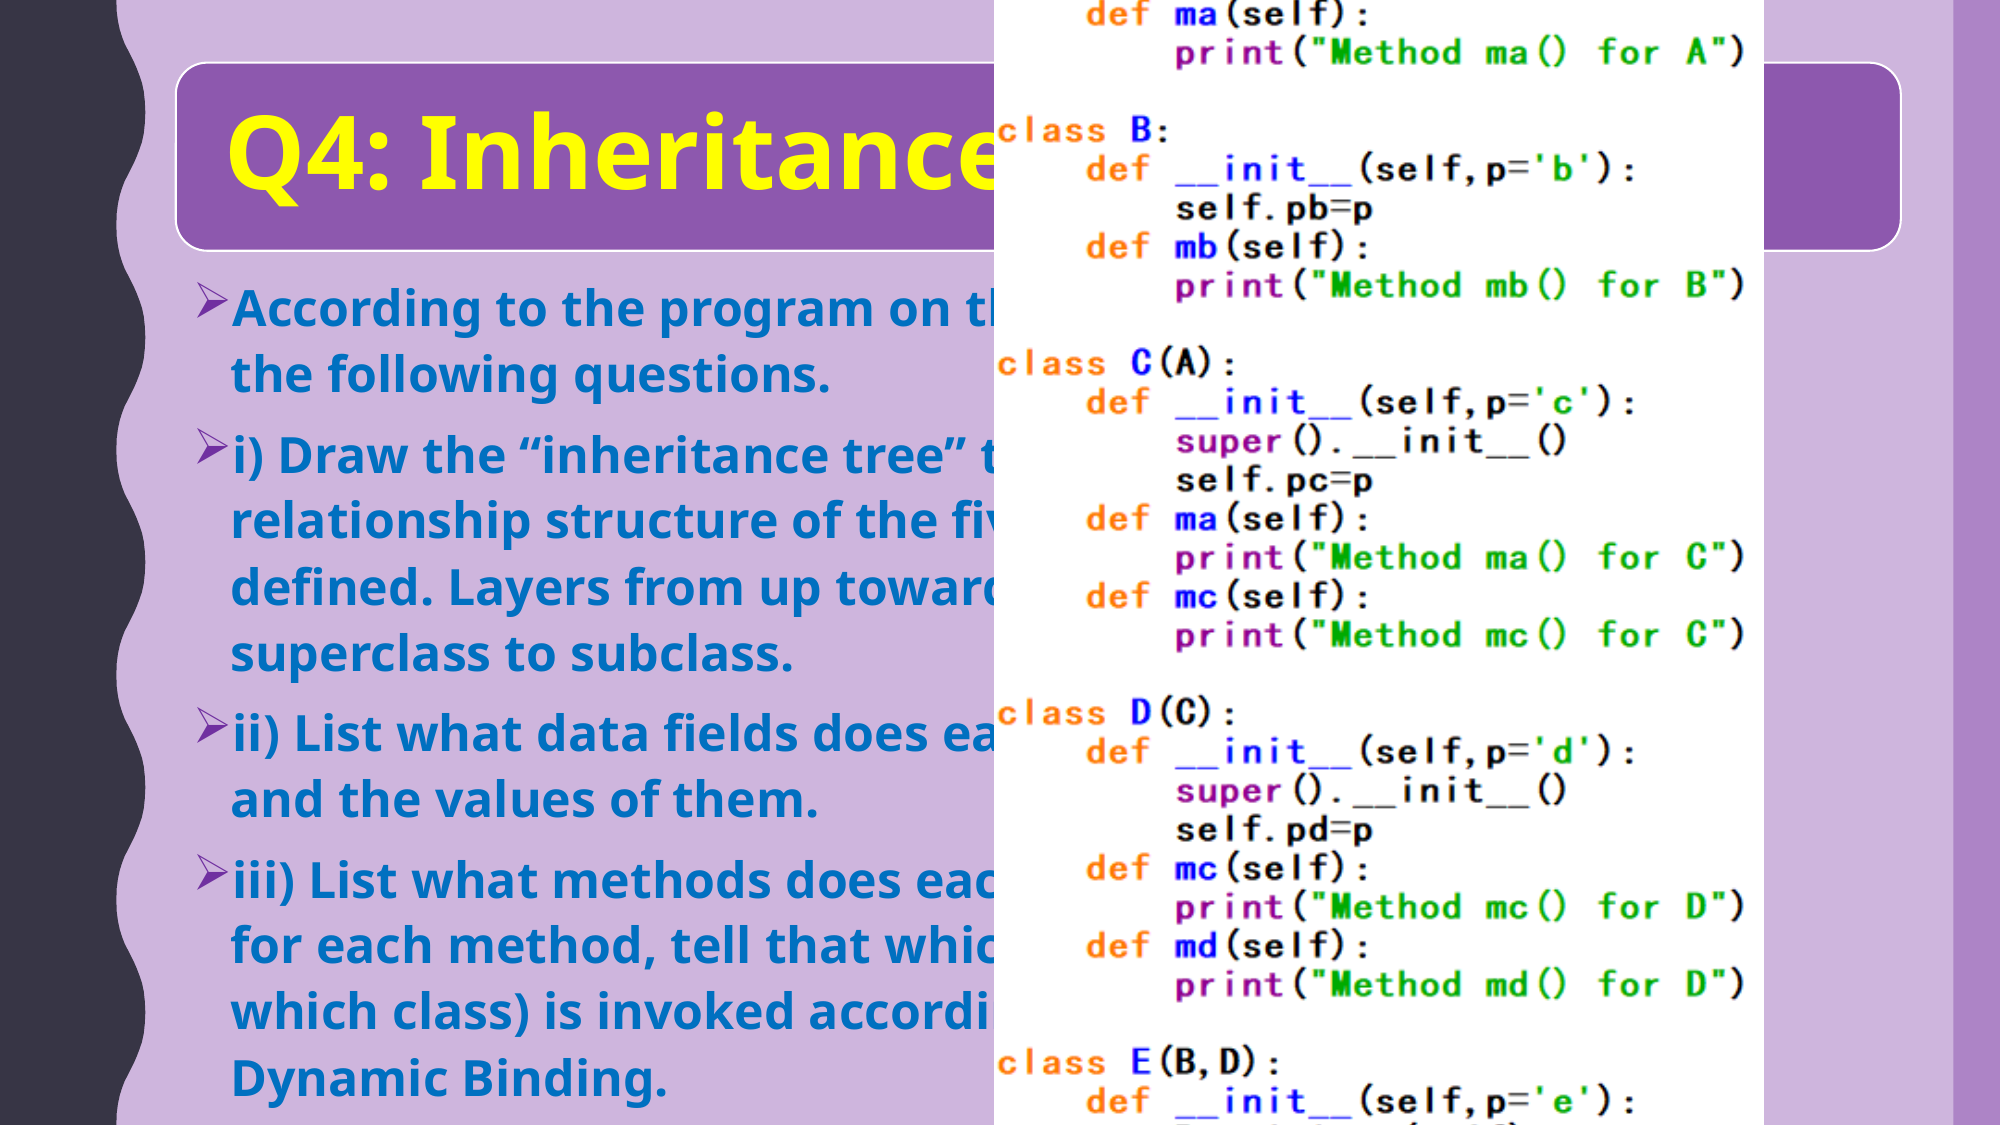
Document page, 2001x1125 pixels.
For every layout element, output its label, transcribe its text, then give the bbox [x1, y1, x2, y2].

text_box According to the program on the right, answer the following questions. i) Draw the “inheritance tree” to indicate the relationship structure of the five classes defined. Layers from up toward down are from superclass to subclass. ii) List what data fields does each class have, and the values of them. iii) List what methods does each class have, and for each method, tell that which version(in which class) is invoked according to principle of Dynamic Binding. [102, 263, 993, 1125]
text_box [1765, 71, 1901, 251]
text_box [176, 71, 993, 251]
picture [994, 0, 1763, 1125]
